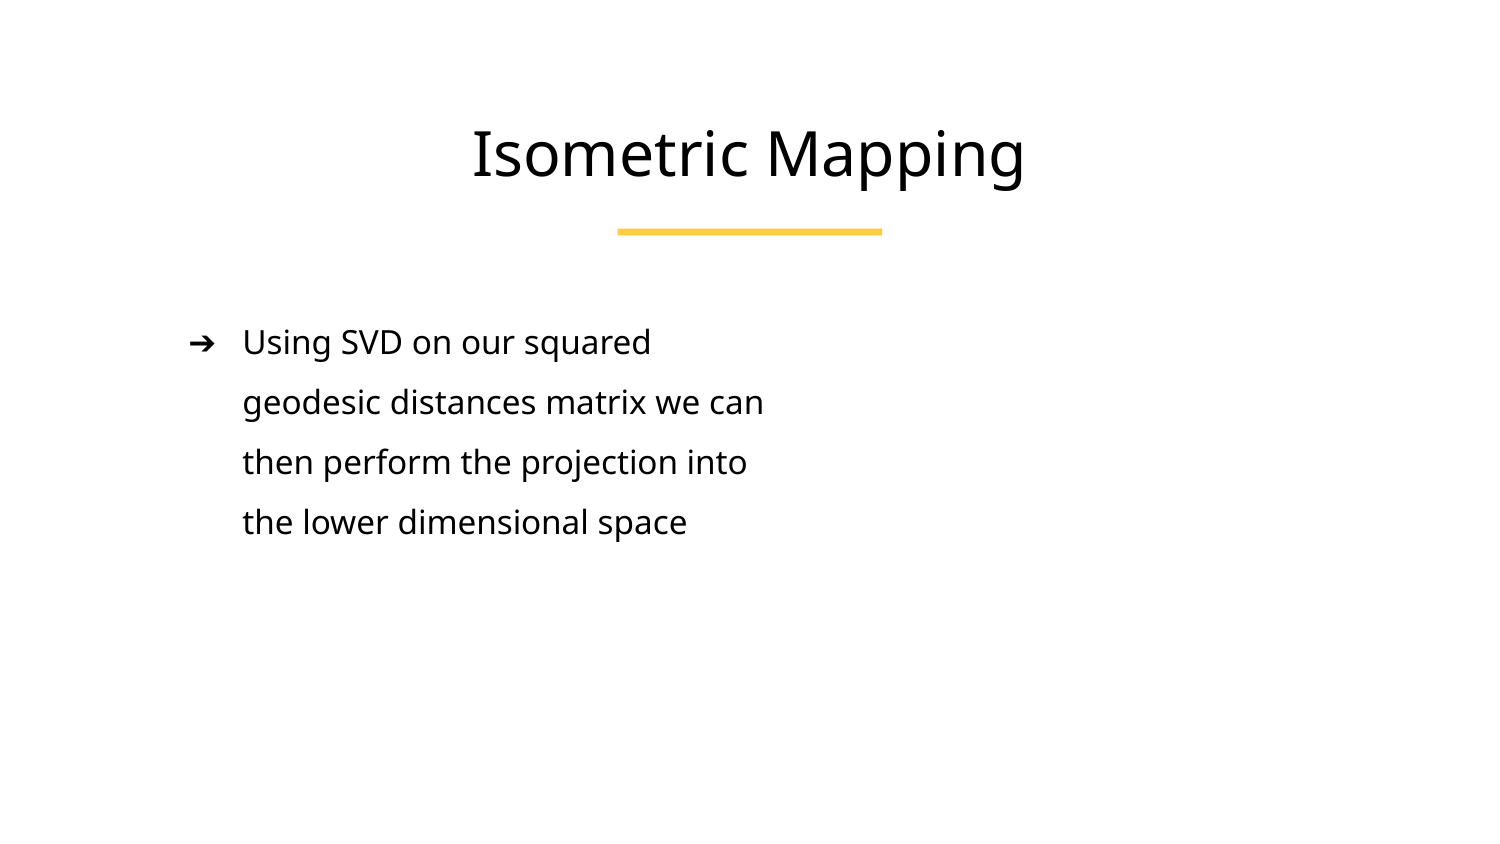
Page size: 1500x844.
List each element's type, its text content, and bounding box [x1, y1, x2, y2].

text_box Isometric Mapping [0, 99, 1500, 198]
text_box Using SVD on our squared geodesic distances matrix we can then perform the projection into the lower dimensional space [152, 286, 807, 786]
text_box [617, 228, 883, 236]
